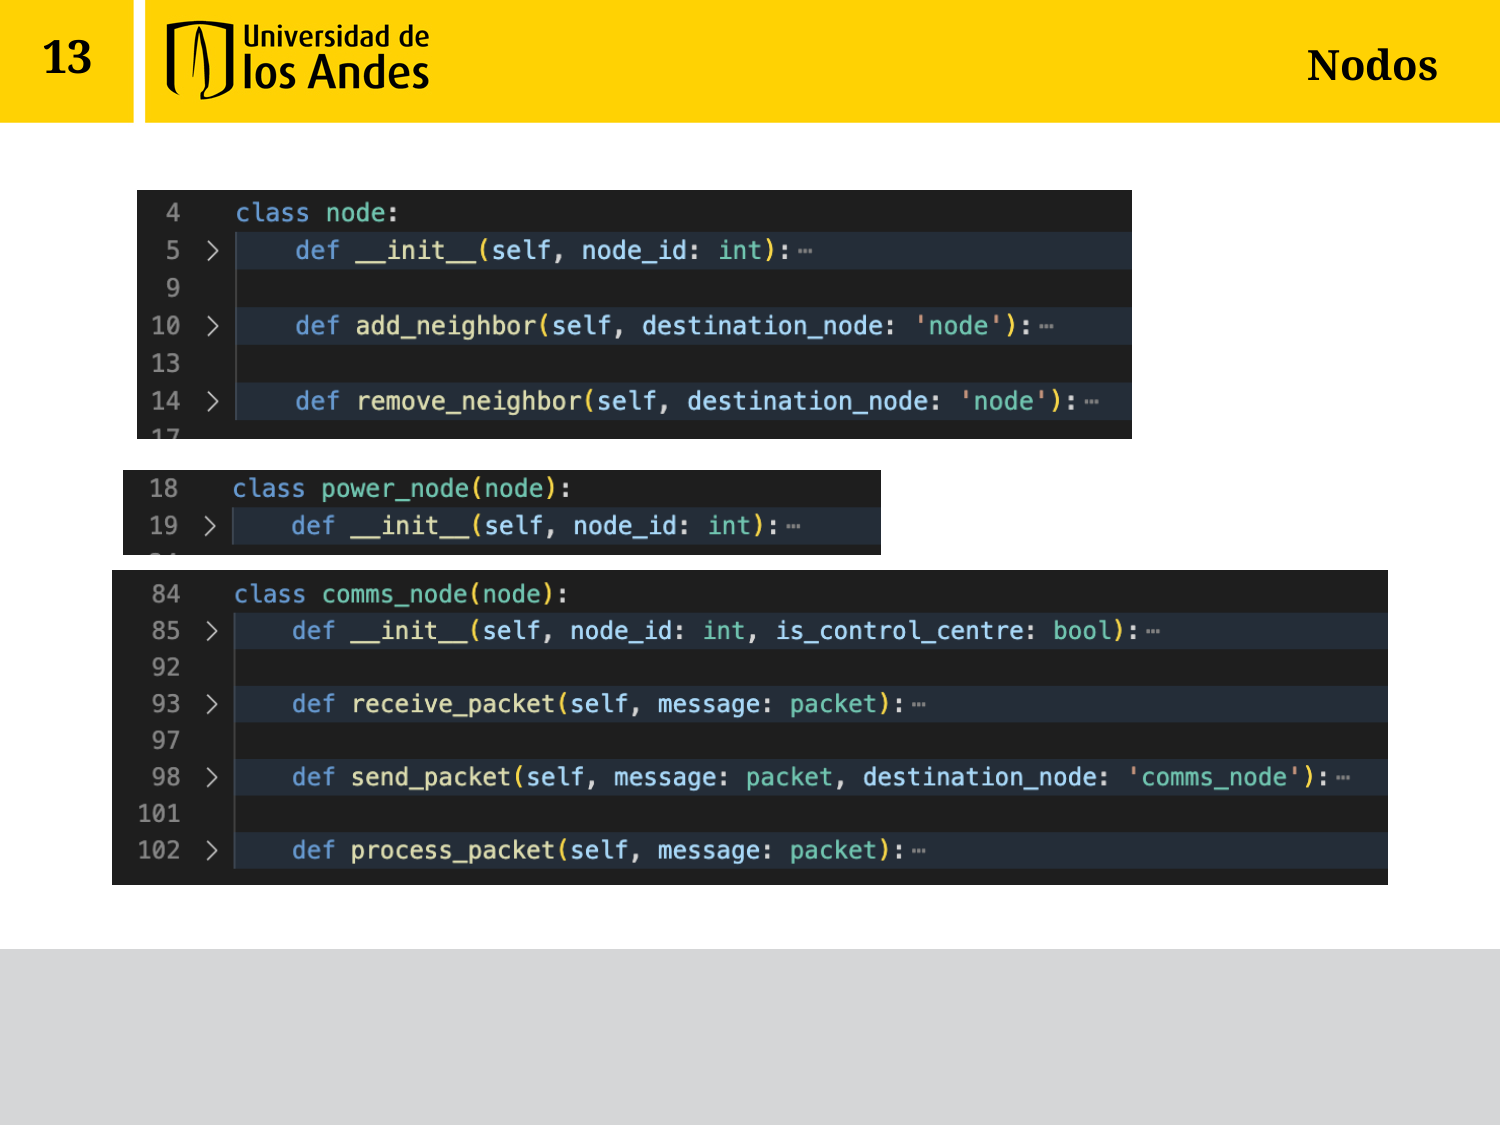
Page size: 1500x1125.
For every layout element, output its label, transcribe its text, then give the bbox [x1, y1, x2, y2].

slide_number 13 [11, 28, 124, 89]
picture [0, 0, 1500, 949]
title Nodos [809, 22, 1454, 105]
